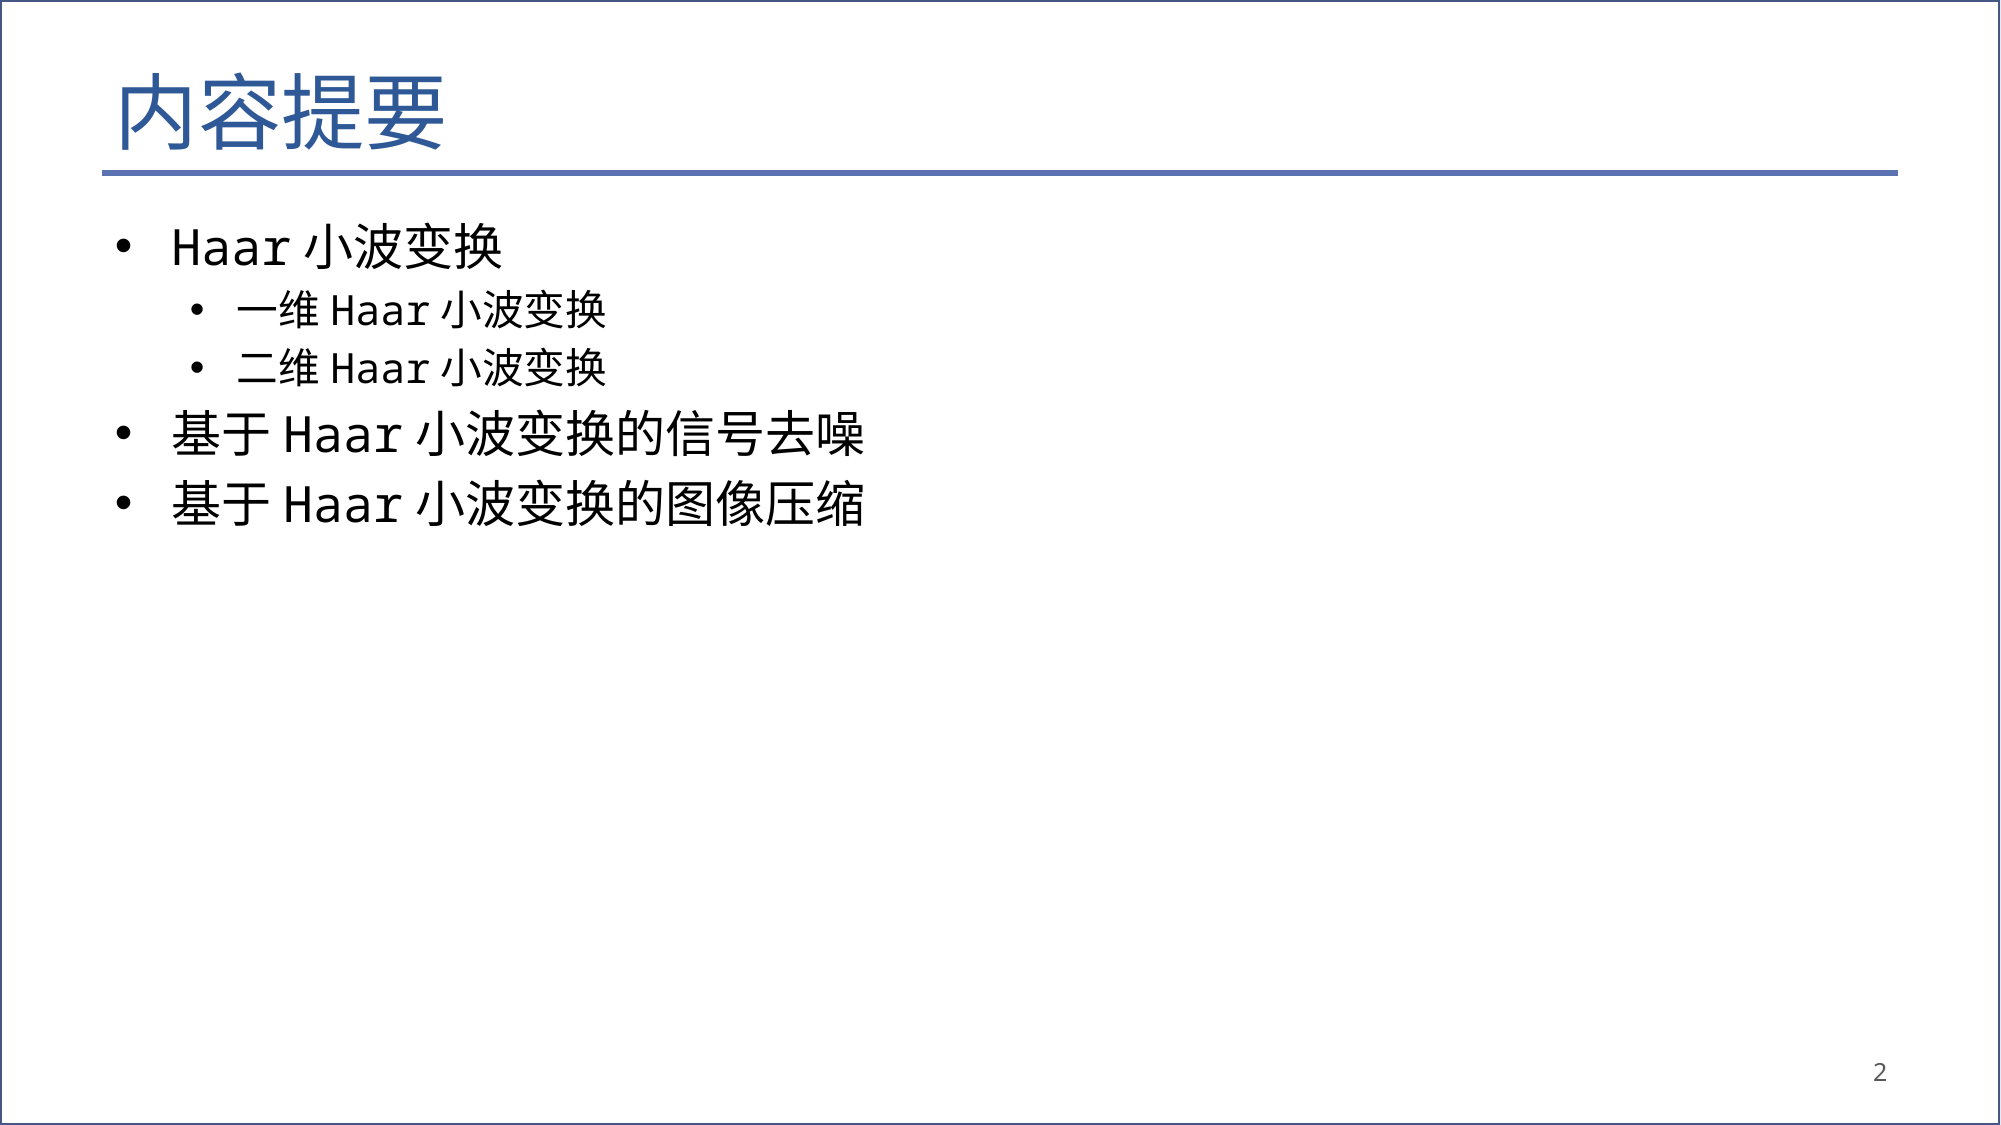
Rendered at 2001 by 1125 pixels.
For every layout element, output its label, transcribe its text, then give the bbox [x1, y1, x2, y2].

list Haar小波变换 一维Haar小波变换 二维Haar小波变换 基于Haar小波变换的信号去噪 基于Haar小波变换的图像压缩 [99, 208, 1900, 1012]
title 内容提要 [99, 0, 1900, 169]
slide_number 2 [1868, 1042, 1992, 1103]
